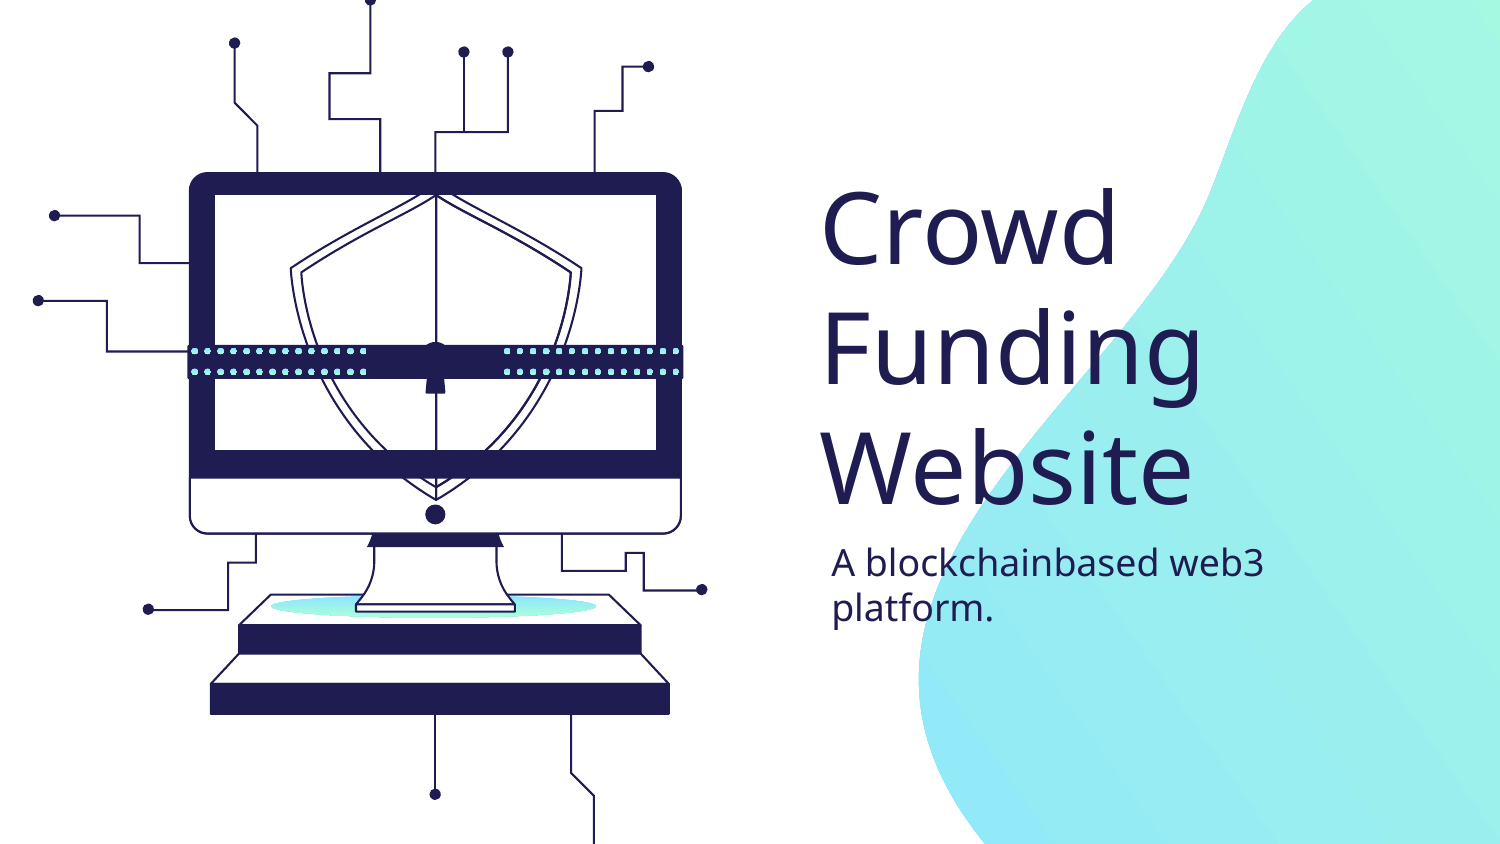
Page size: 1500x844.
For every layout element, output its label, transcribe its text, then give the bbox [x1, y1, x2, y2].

text_box [918, 0, 1500, 844]
subtitle A blockchainbased web3 platform. [816, 523, 1453, 654]
title Crowd Funding Website [804, 239, 1424, 540]
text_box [31, 0, 708, 844]
